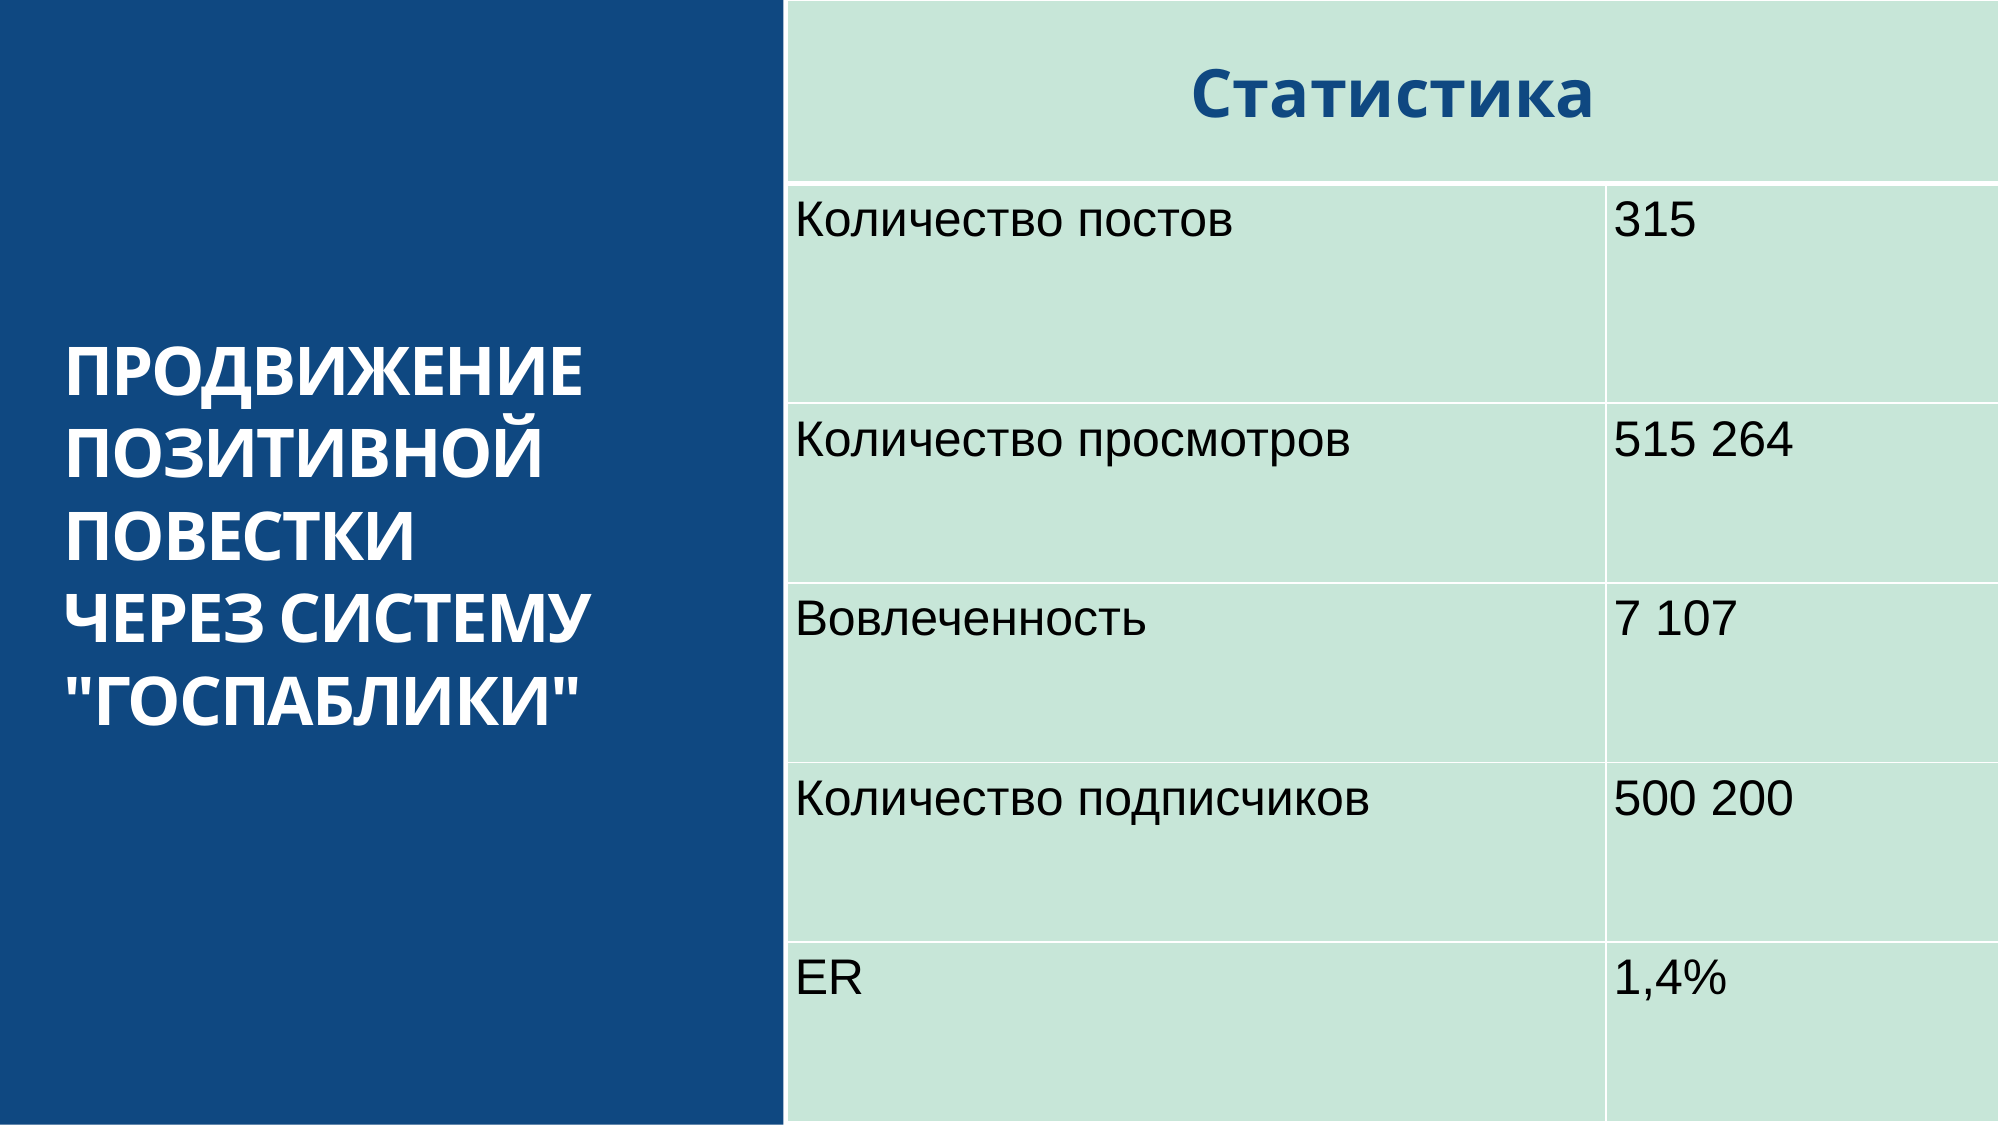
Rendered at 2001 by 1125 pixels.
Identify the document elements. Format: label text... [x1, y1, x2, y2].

table_cell 500 200 [1607, 763, 1998, 941]
table_cell Количество постов [788, 186, 1605, 402]
table_cell 1,4% [1607, 943, 1998, 1121]
table_cell 515 264 [1607, 404, 1998, 582]
table_cell Вовлеченность [788, 584, 1605, 762]
table_cell ER [788, 943, 1605, 1121]
table_header Статистика [788, 1, 1998, 181]
table_cell Количество просмотров [788, 404, 1605, 582]
table_cell 315 [1607, 186, 1998, 402]
table_cell Количество подписчиков [788, 763, 1605, 941]
text_box ПРОДВИЖЕНИЕ ПОЗИТИВНОЙ ПОВЕСТКИ ЧЕРЕЗ СИСТЕМУ "ГОСПАБЛИКИ" [56, 320, 637, 751]
table_cell 7 107 [1607, 584, 1998, 762]
